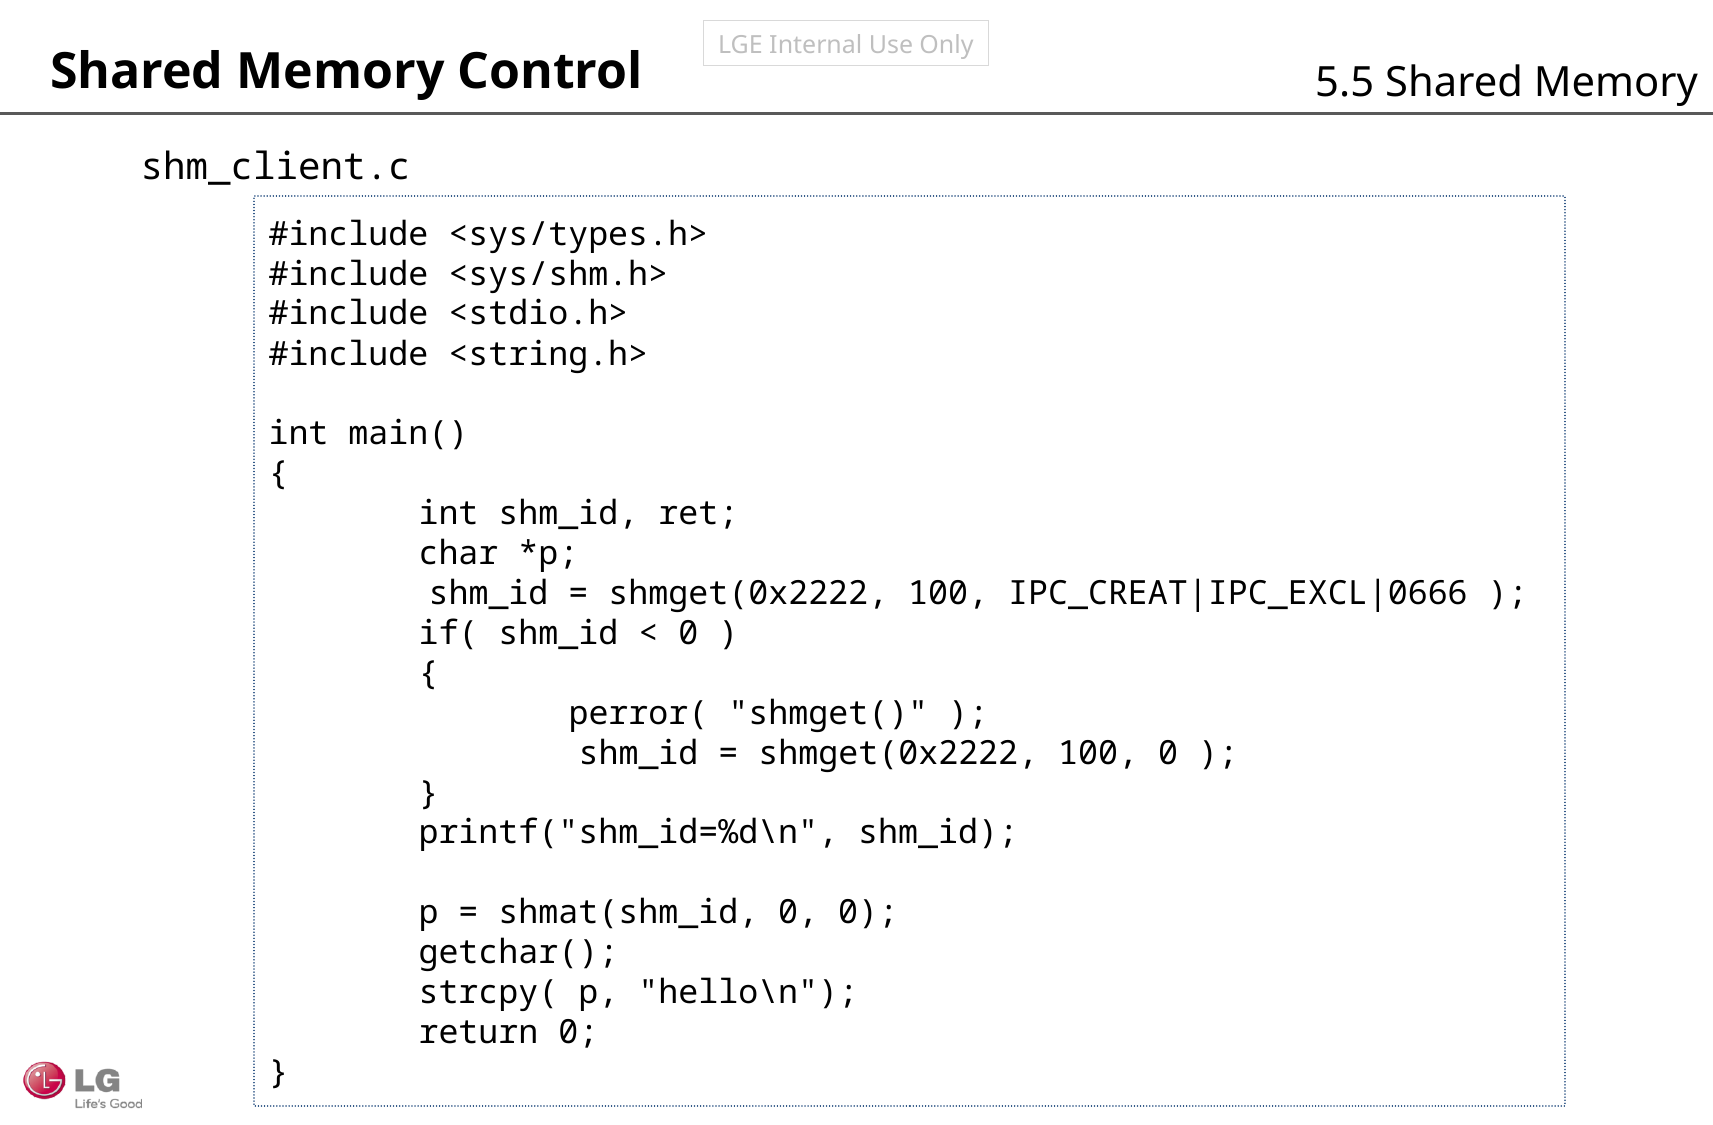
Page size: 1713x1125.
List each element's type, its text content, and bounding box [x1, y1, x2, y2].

list Shared Memory Control [35, 30, 739, 98]
list 5.5 Shared Memory [1080, 47, 1713, 126]
text_box #include <sys/types.h> #include <sys/shm.h> #include <stdio.h> #include <string.h> int main() { int shm_id, ret; char *p; shm_id = shmget(0x2222, 100, IPC_CREAT|IPC_EXCL|0666 ); if( shm_id < 0 ) { perror( "shmget()" ); shm_id = shmget(0x2222, 100, 0 ); } printf("shm_id=%d\n", shm_id); p = shmat(shm_id, 0, 0); getchar(); strcpy( p, "hello\n"); return 0; } [253, 196, 1565, 1106]
picture [23, 1058, 142, 1111]
text_box shm_client.c [125, 134, 426, 195]
